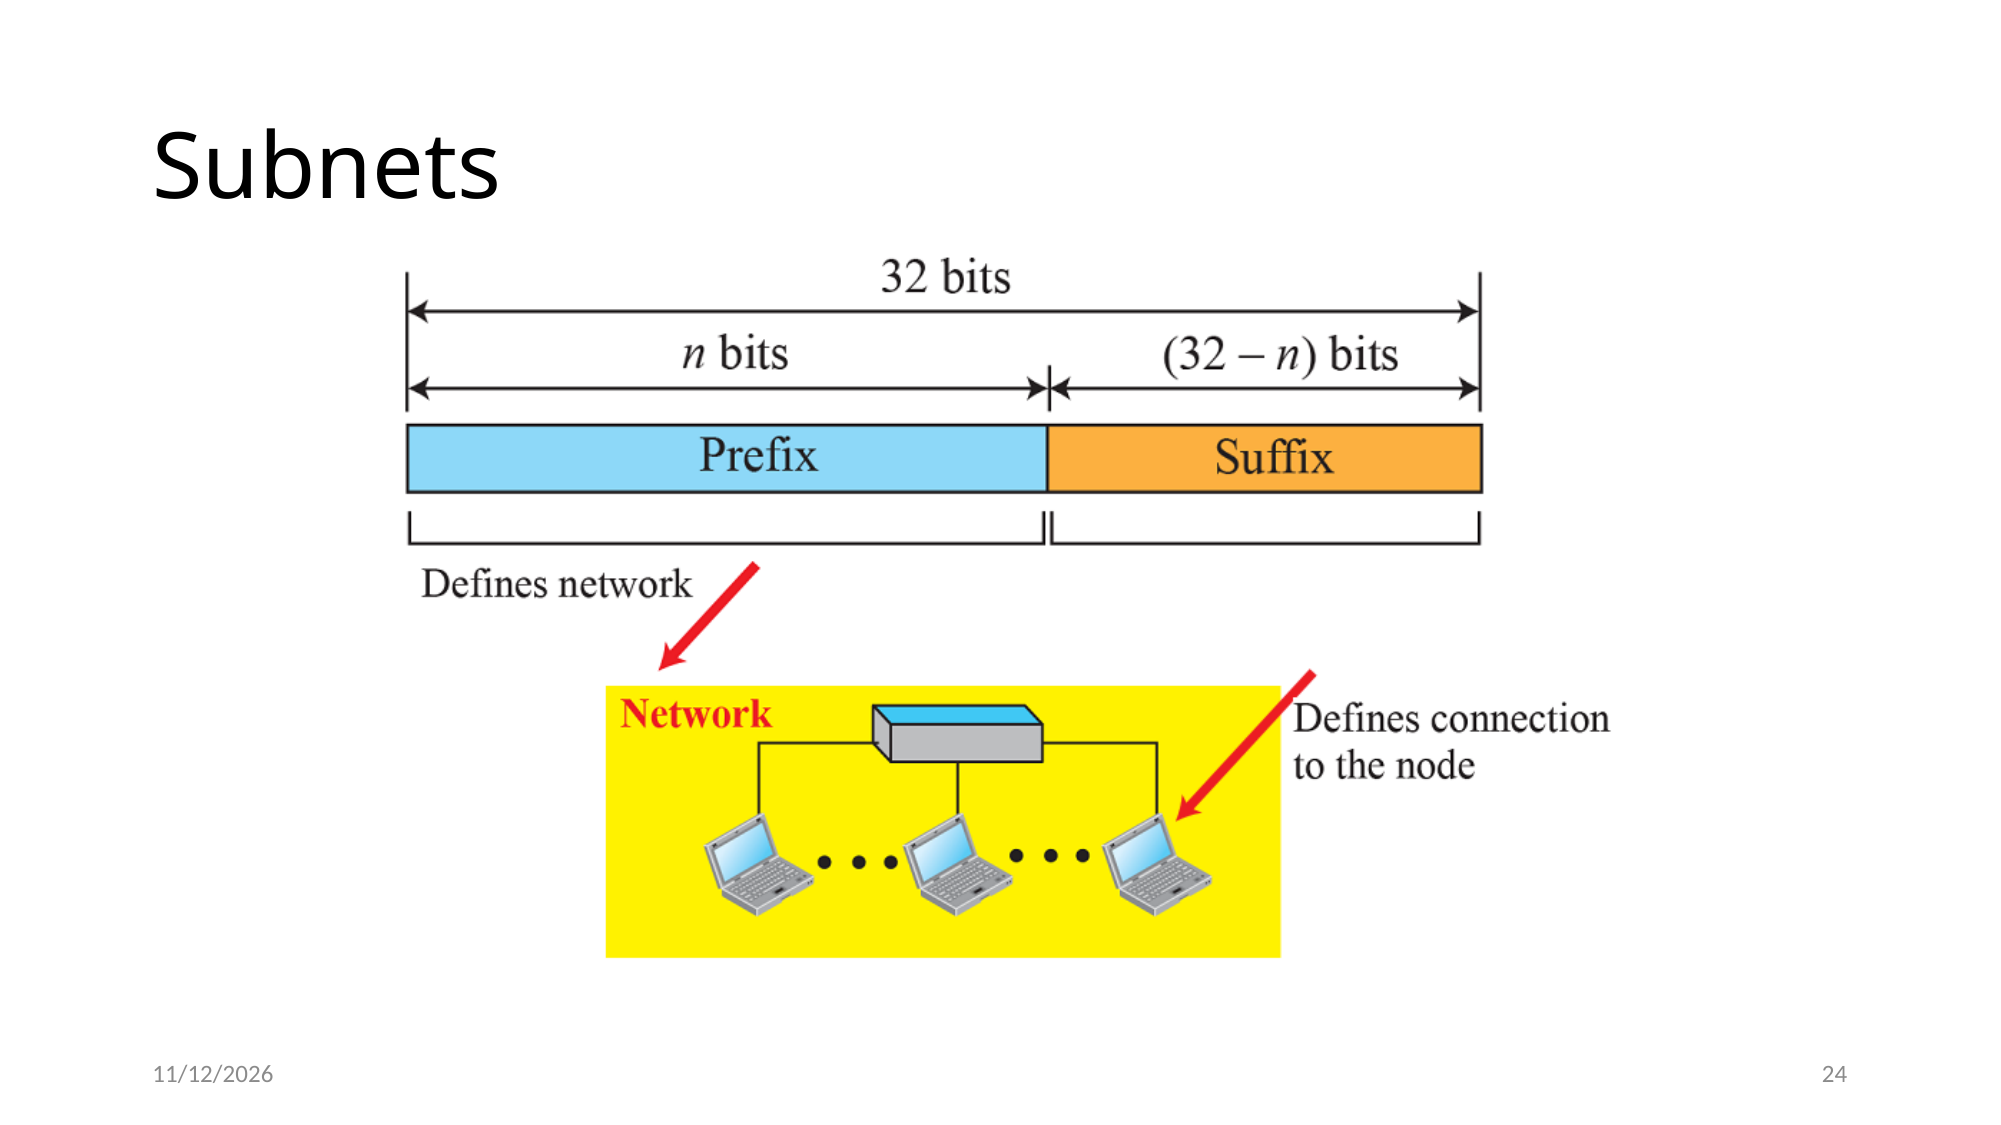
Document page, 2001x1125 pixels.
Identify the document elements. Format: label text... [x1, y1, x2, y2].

picture [376, 245, 1654, 972]
title Subnets [137, 59, 1863, 278]
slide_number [137, 1042, 588, 1103]
slide_number 24 [1412, 1042, 1863, 1103]
